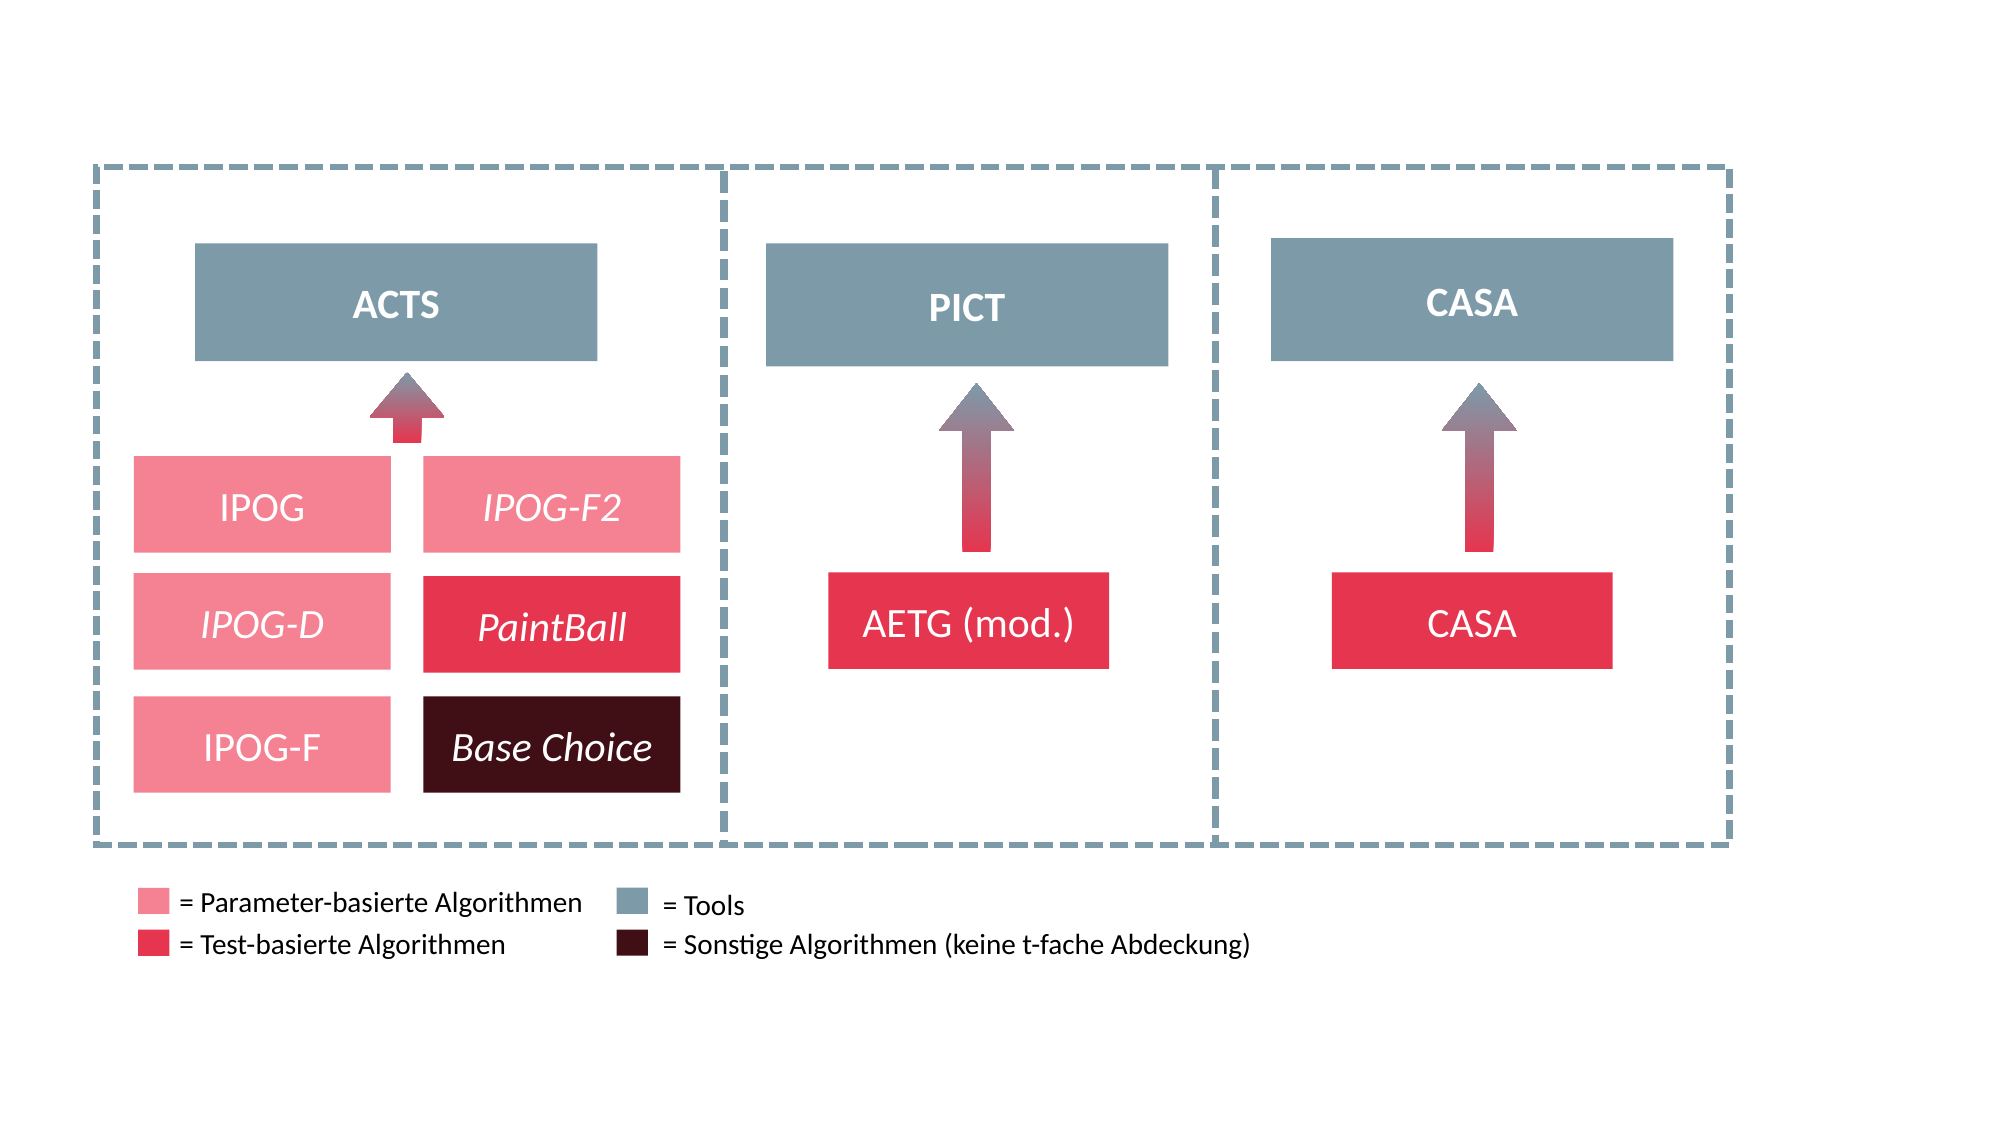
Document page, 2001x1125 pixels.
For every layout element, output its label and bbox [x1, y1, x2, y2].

text_box [96, 166, 1730, 1002]
